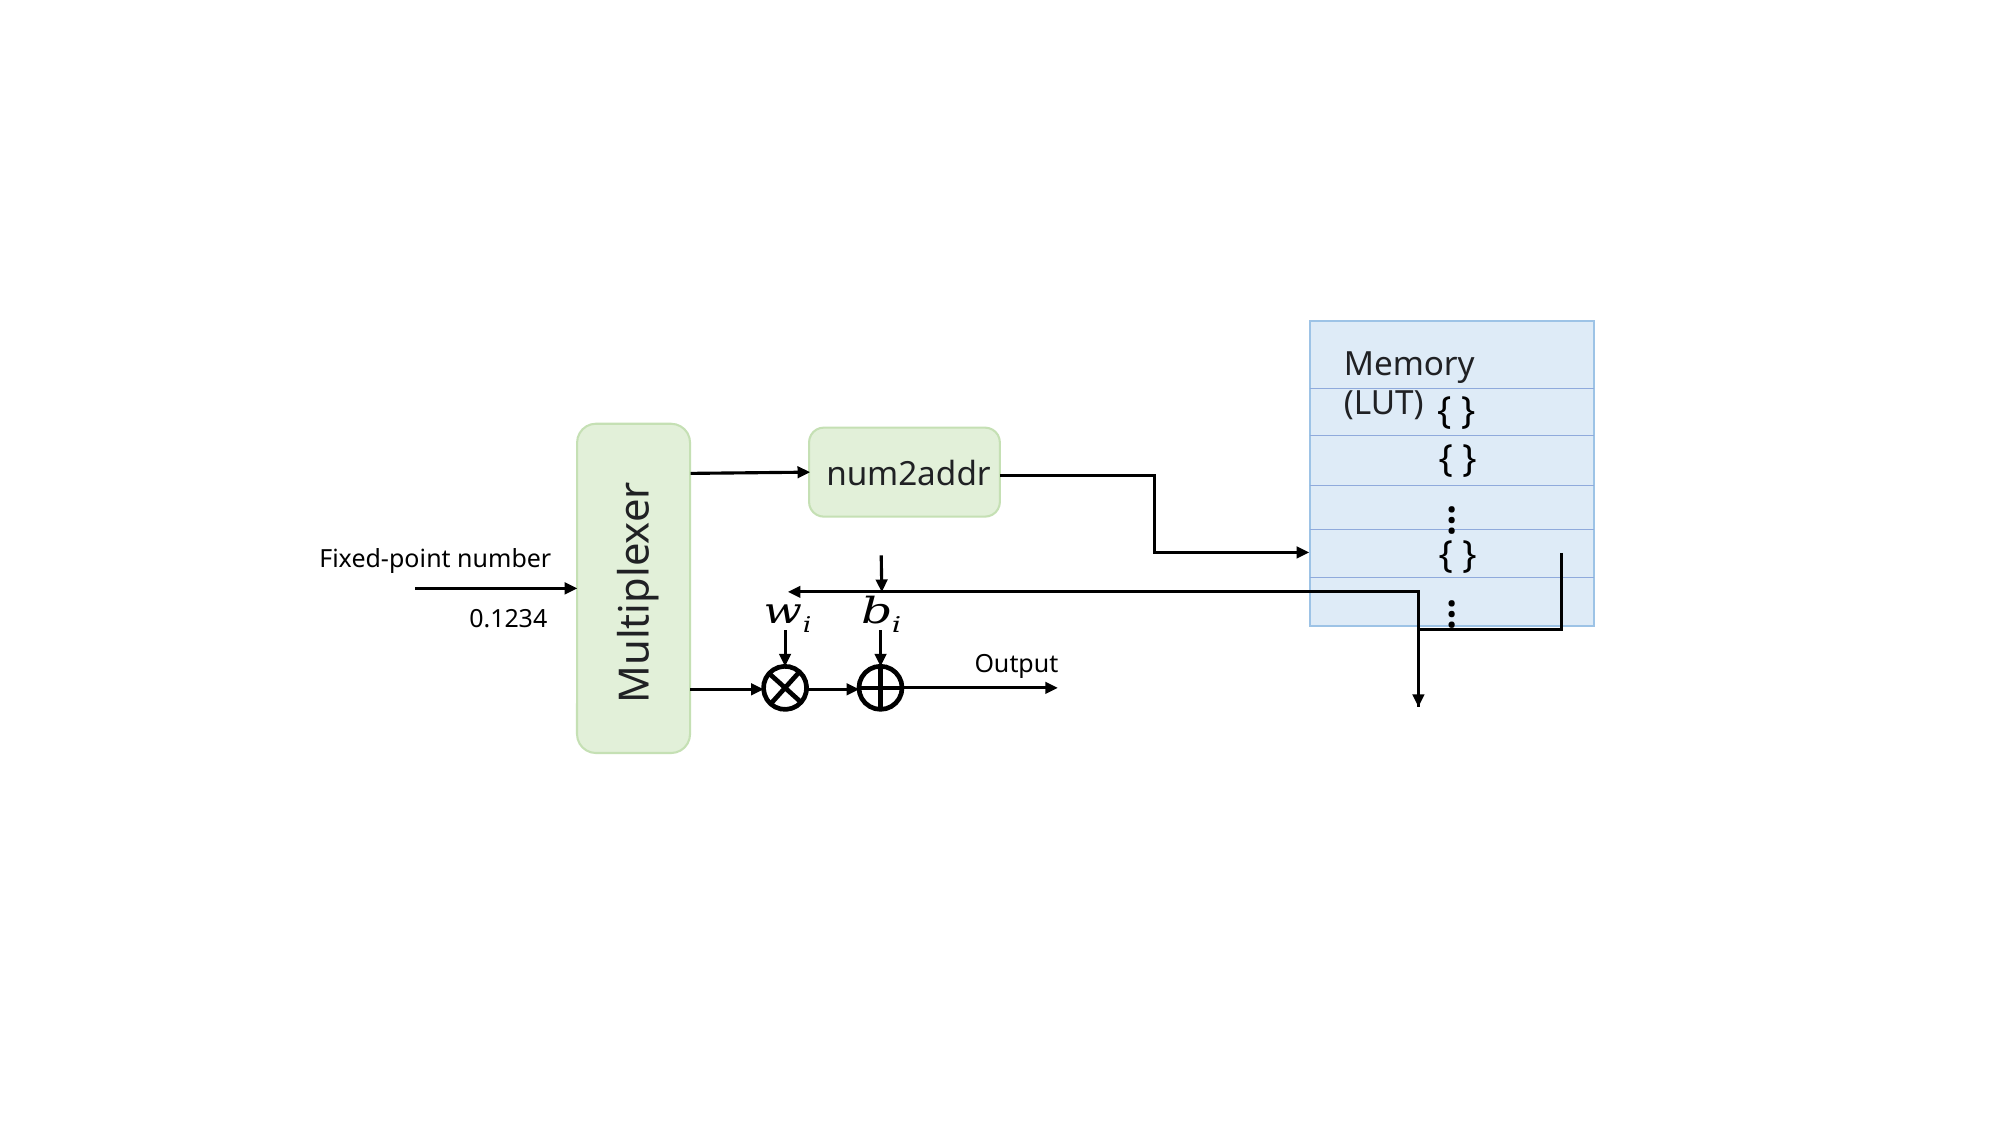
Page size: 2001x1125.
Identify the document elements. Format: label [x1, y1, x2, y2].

text_box [308, 320, 1594, 753]
